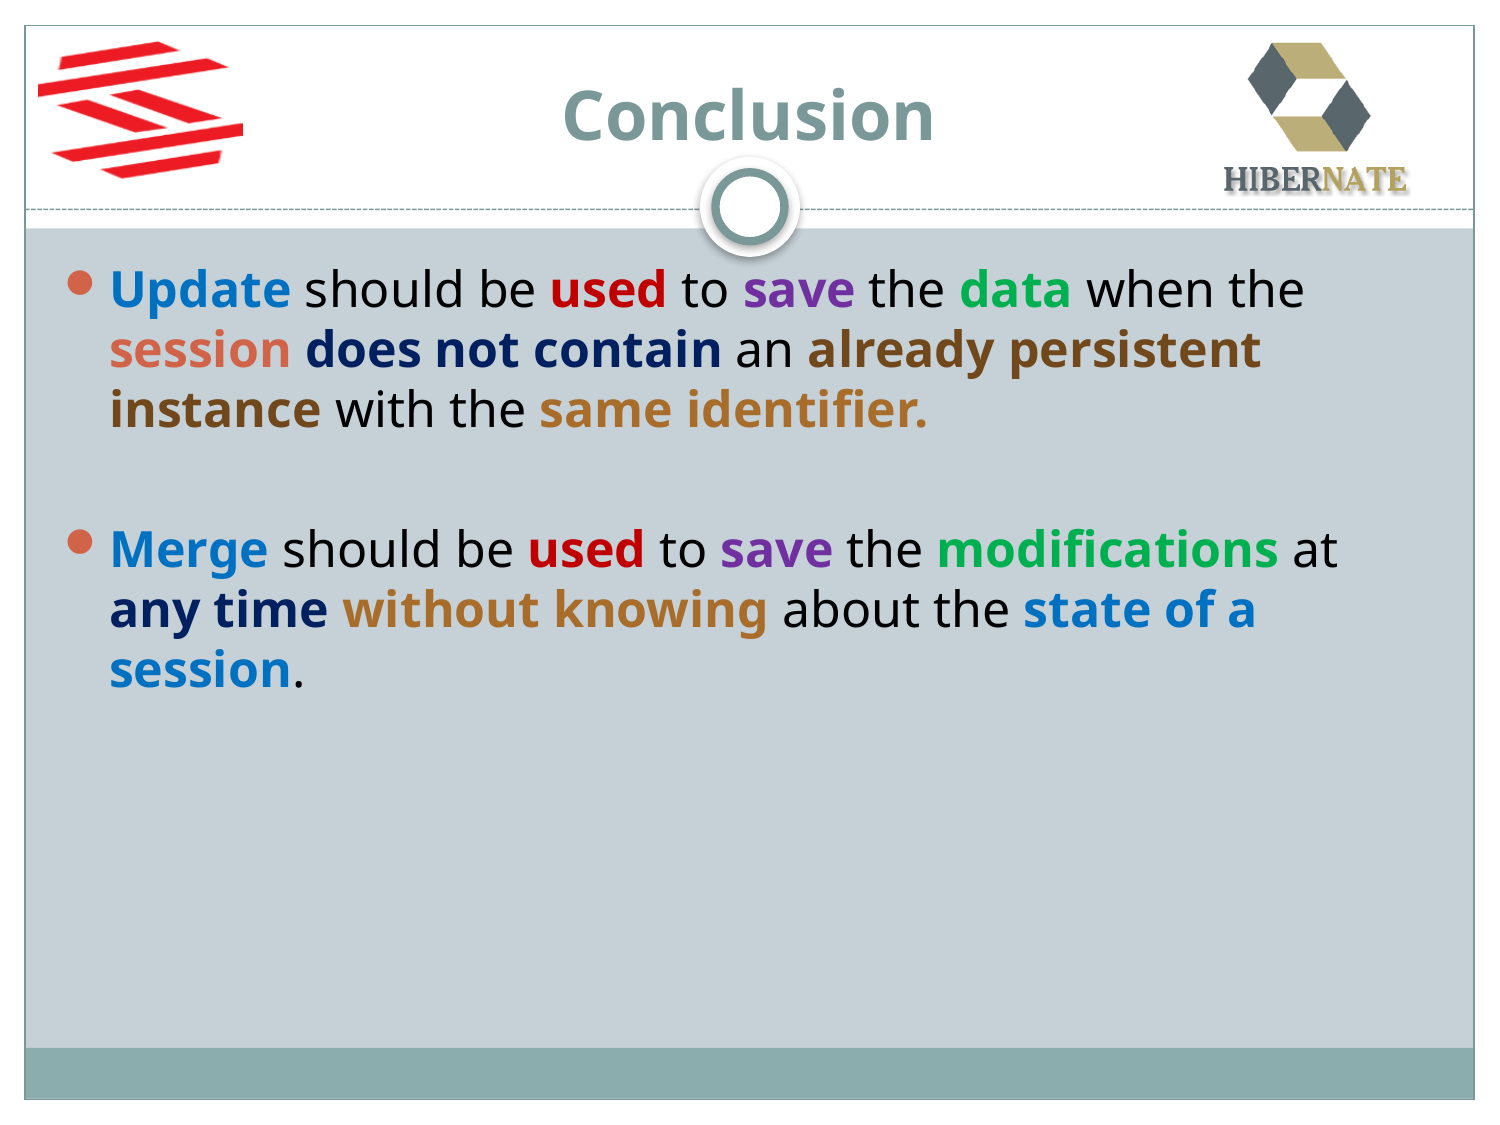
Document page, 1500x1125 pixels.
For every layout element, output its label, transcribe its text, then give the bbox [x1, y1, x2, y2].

picture [1223, 42, 1411, 197]
picture [37, 40, 243, 185]
list Update should be used to save the data when the session does not contain an already persistent instance with the same identifier. Merge should be used to save the modifications at any time without knowing about the state of a session. [49, 250, 1445, 1001]
title Conclusion [237, 37, 1450, 162]
